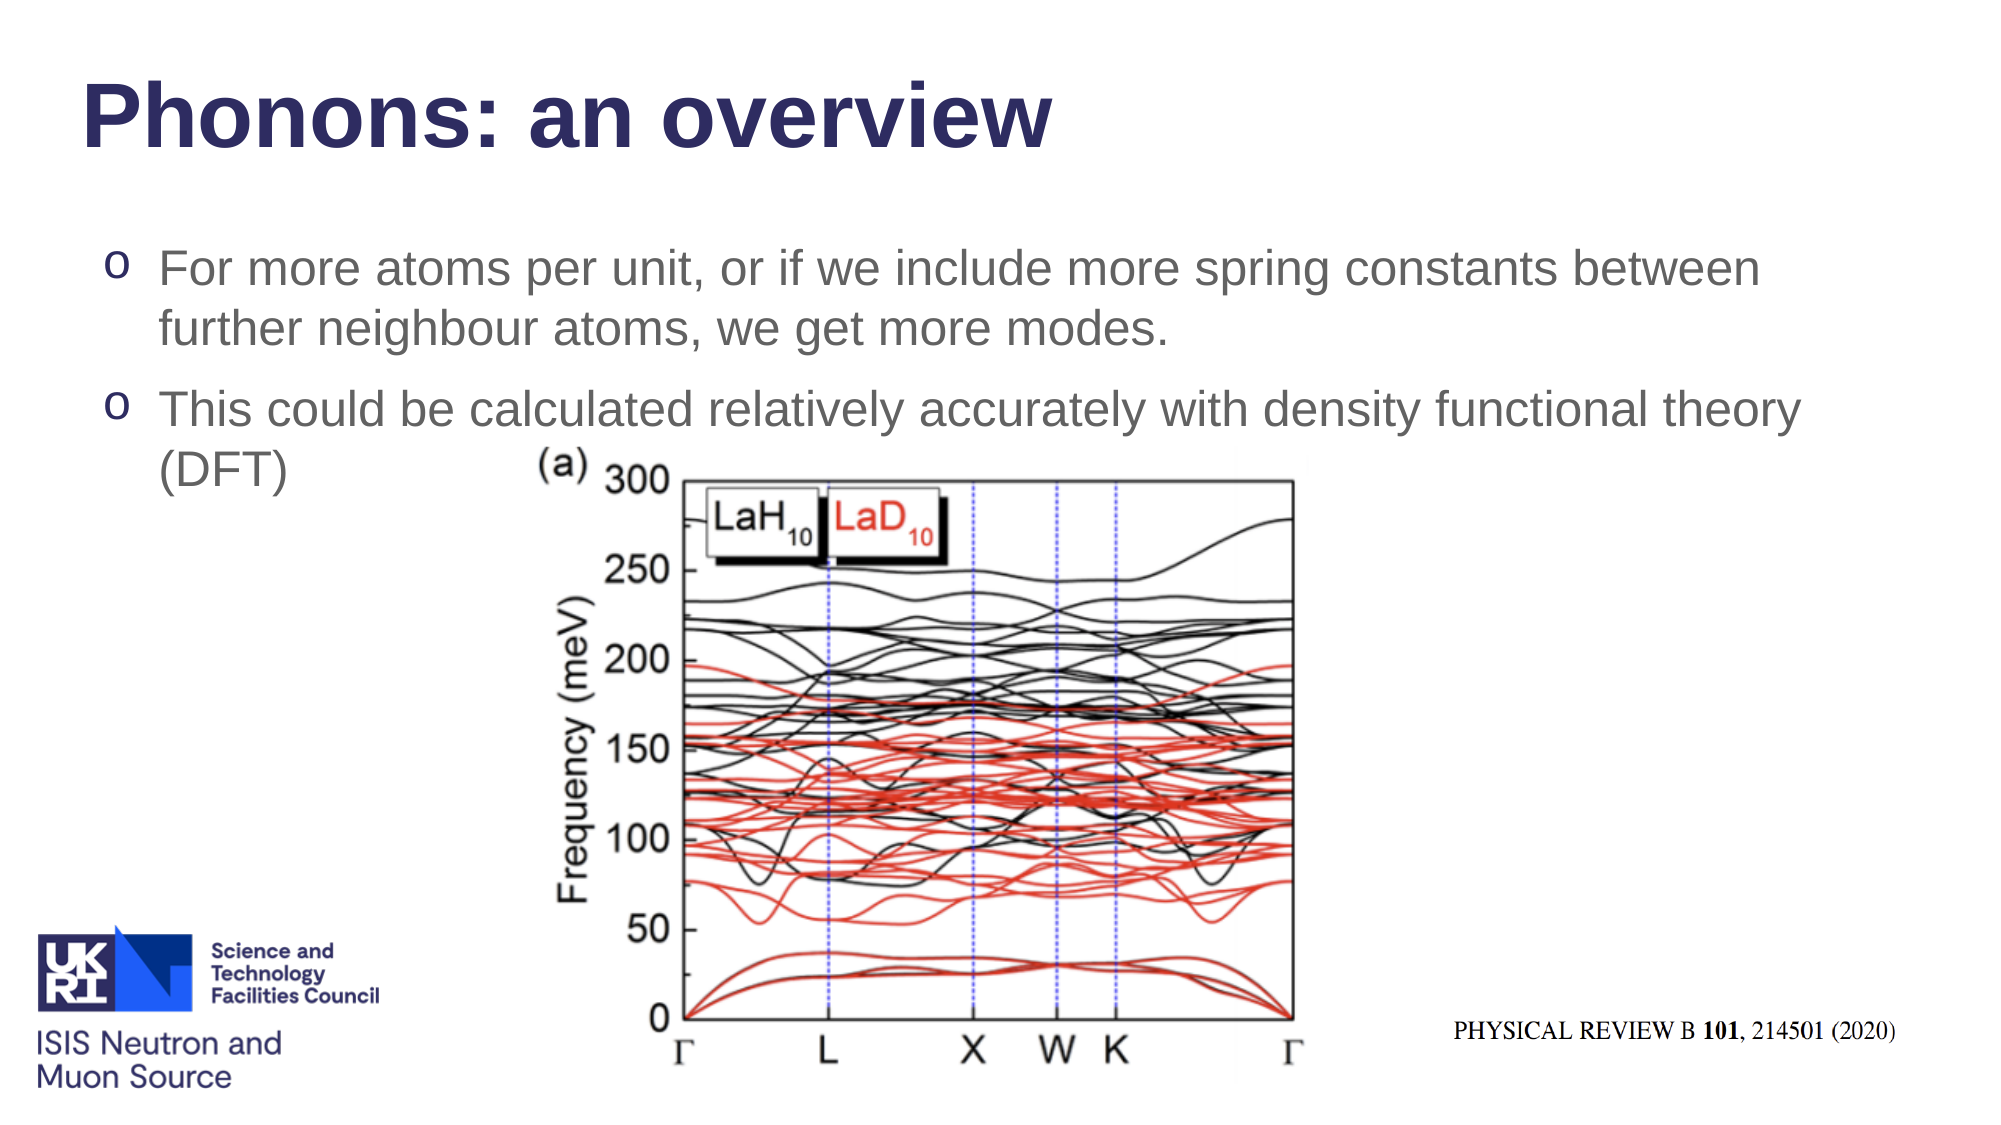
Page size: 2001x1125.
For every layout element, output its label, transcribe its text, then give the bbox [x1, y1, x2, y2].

picture [514, 419, 1310, 1084]
picture [15, 911, 402, 1111]
list For more atoms per unit, or if we include more spring constants between further neighbour atoms, we get more modes. This could be calculated relatively accurately with density functional theory (DFT) [68, 227, 1827, 887]
picture [1452, 1018, 1897, 1045]
title Phonons: an overview [66, 56, 1827, 180]
